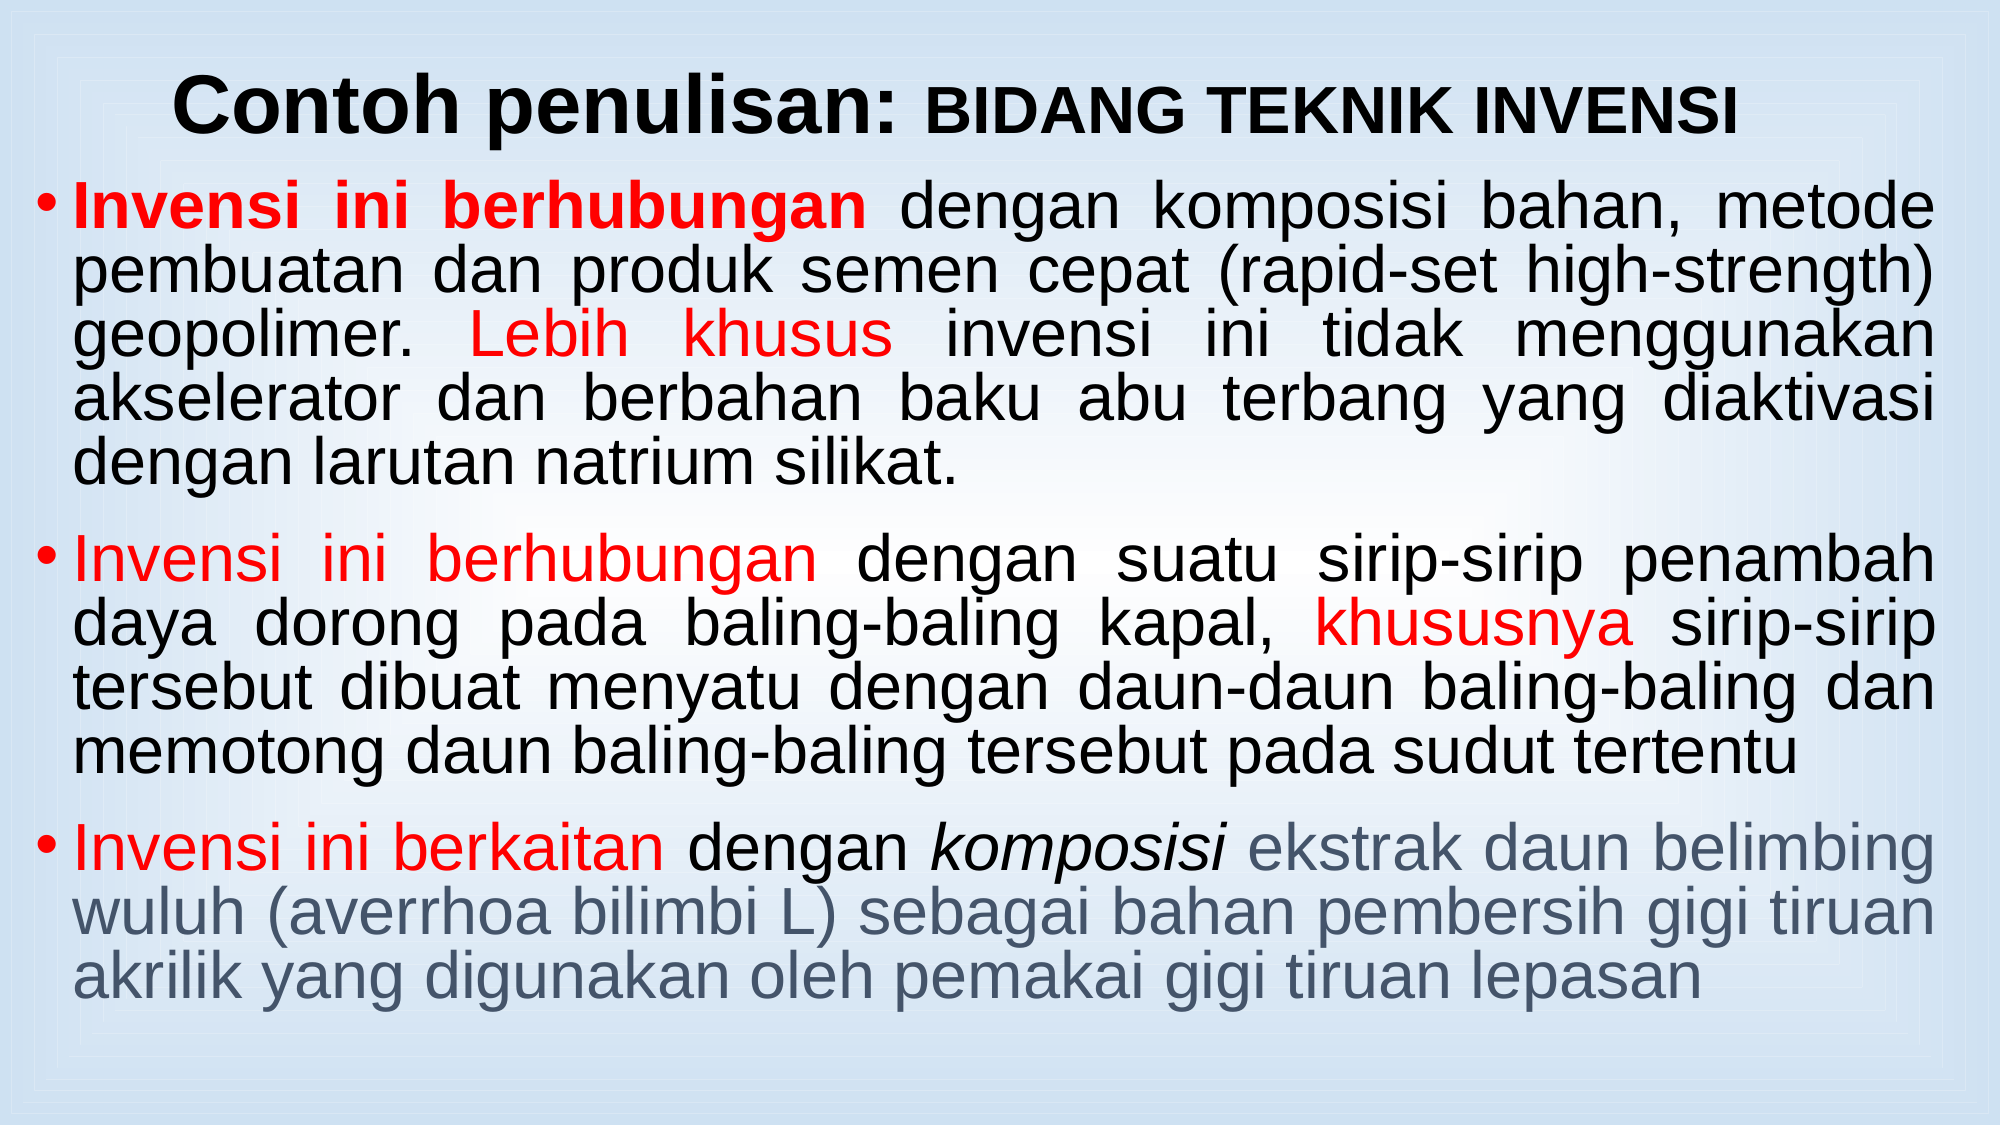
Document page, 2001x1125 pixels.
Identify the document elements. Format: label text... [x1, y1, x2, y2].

title Contoh penulisan: BIDANG TEKNIK INVENSI [99, 12, 1812, 170]
list Invensi ini berhubungan dengan komposisi bahan, metode pembuatan dan produk semen cepat (rapid-set high-strength) geopolimer. Lebih khusus invensi ini tidak menggunakan akselerator dan berbahan baku abu terbang yang diaktivasi dengan larutan natrium silikat. Invensi ini berhubungan dengan suatu sirip-sirip penambah daya dorong pada baling-baling kapal, khususnya sirip-sirip tersebut dibuat menyatu dengan daun-daun baling-baling dan memotong daun baling-baling tersebut pada sudut tertentu Invensi ini berkaitan dengan komposisi ekstrak daun belimbing wuluh (averrhoa bilimbi L) sebagai bahan pembersih gigi tiruan akrilik yang digunakan oleh pemakai gigi tiruan lepasan [20, 170, 1953, 878]
